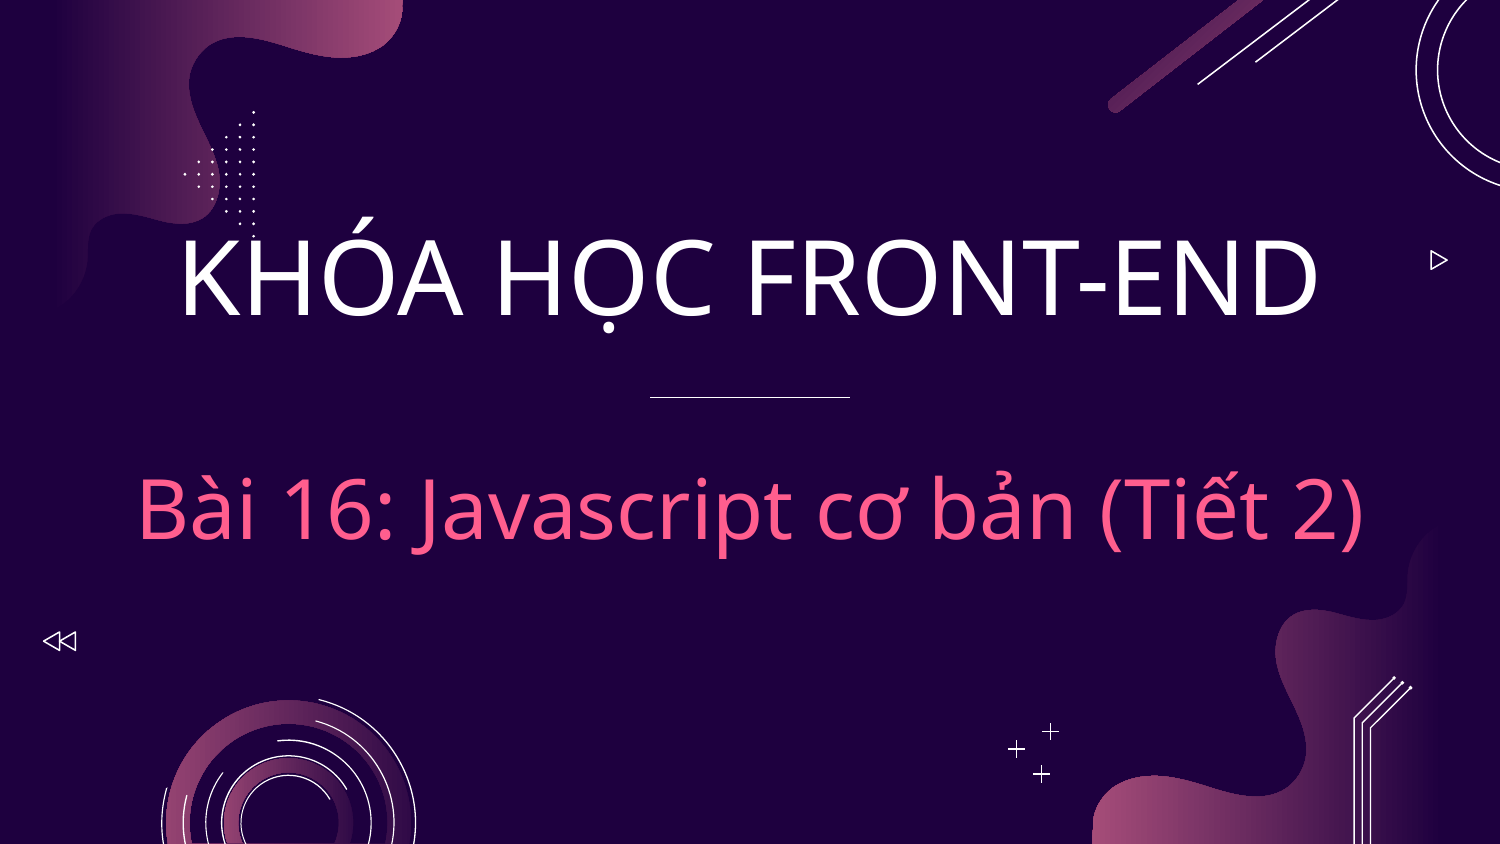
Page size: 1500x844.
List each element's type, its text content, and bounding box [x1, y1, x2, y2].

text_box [1007, 722, 1060, 784]
title KHÓA HỌC FRONT-END Bài 16: Javascript cơ bản (Tiết 2) [99, 196, 1400, 450]
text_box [183, 110, 256, 238]
